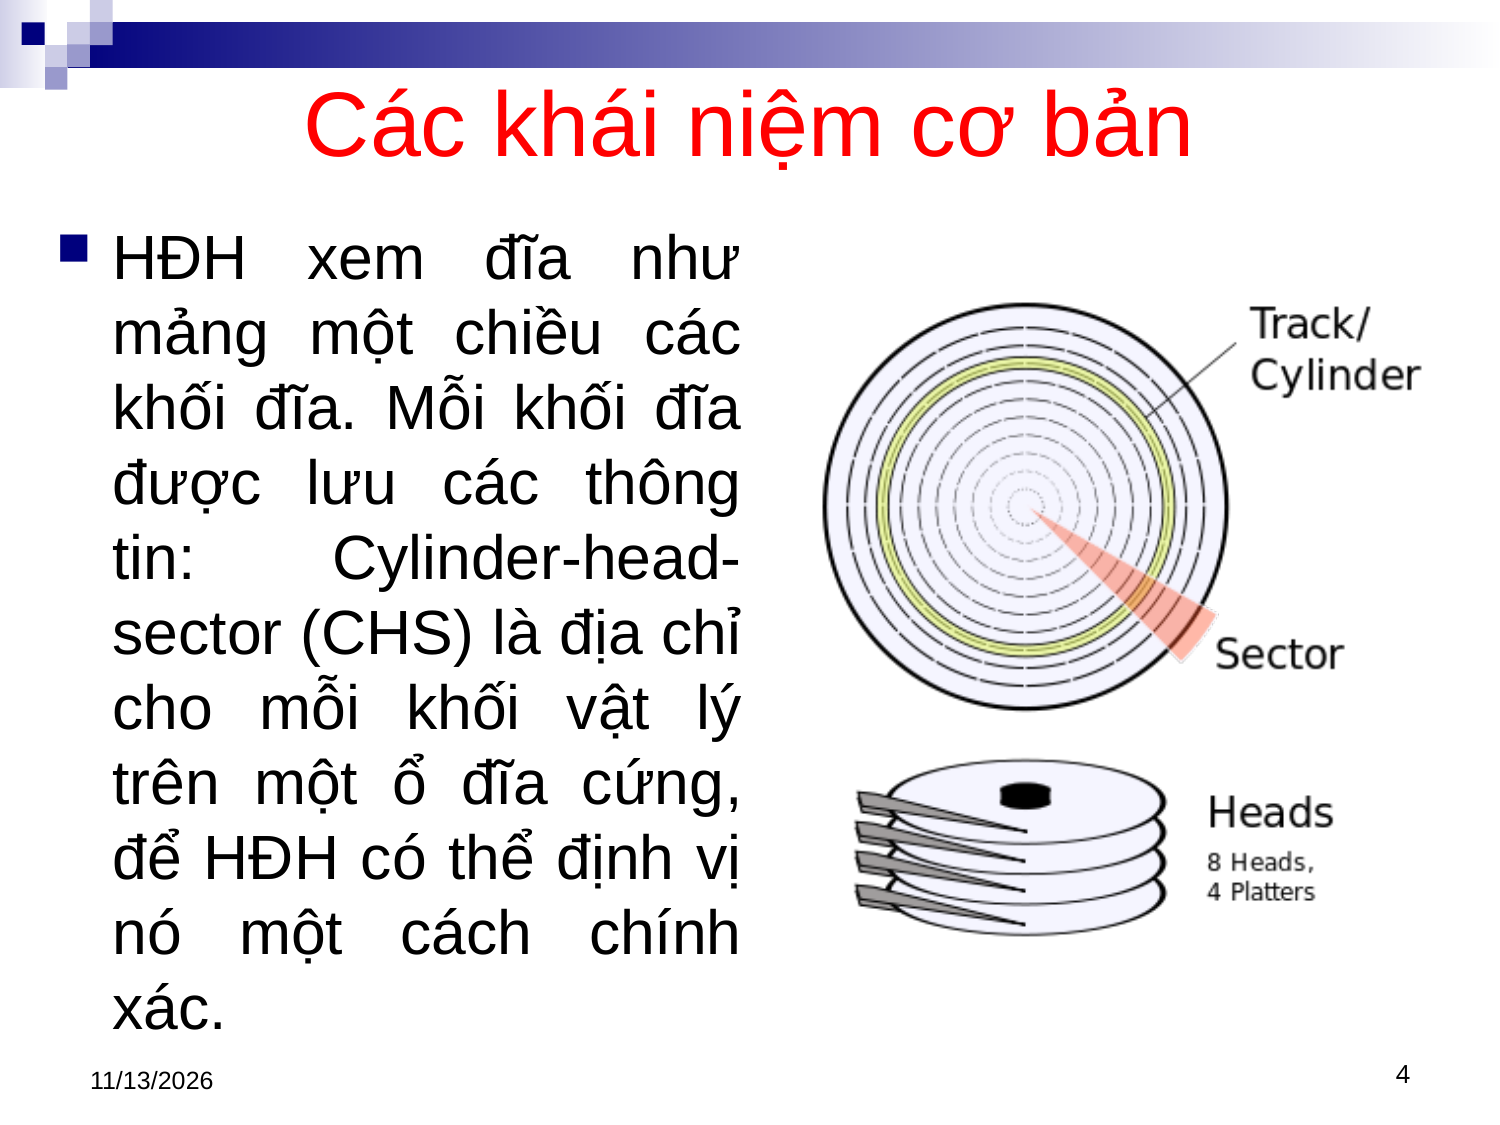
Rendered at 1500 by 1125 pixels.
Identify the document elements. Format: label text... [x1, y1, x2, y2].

title Các khái niệm cơ bản [74, 46, 1426, 194]
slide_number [74, 1024, 426, 1103]
list HĐH xem đĩa như mảng một chiều các khối đĩa. Mỗi khối đĩa được lưu các thông tin: Cylinder-head-sector (CHS) là địa chỉ cho mỗi khối vật lý trên một ổ đĩa cứng, để HĐH có thể định vị nó một cách chính xác. [41, 209, 1444, 1056]
slide_number 4 [1074, 1024, 1426, 1101]
picture [767, 232, 1477, 1000]
